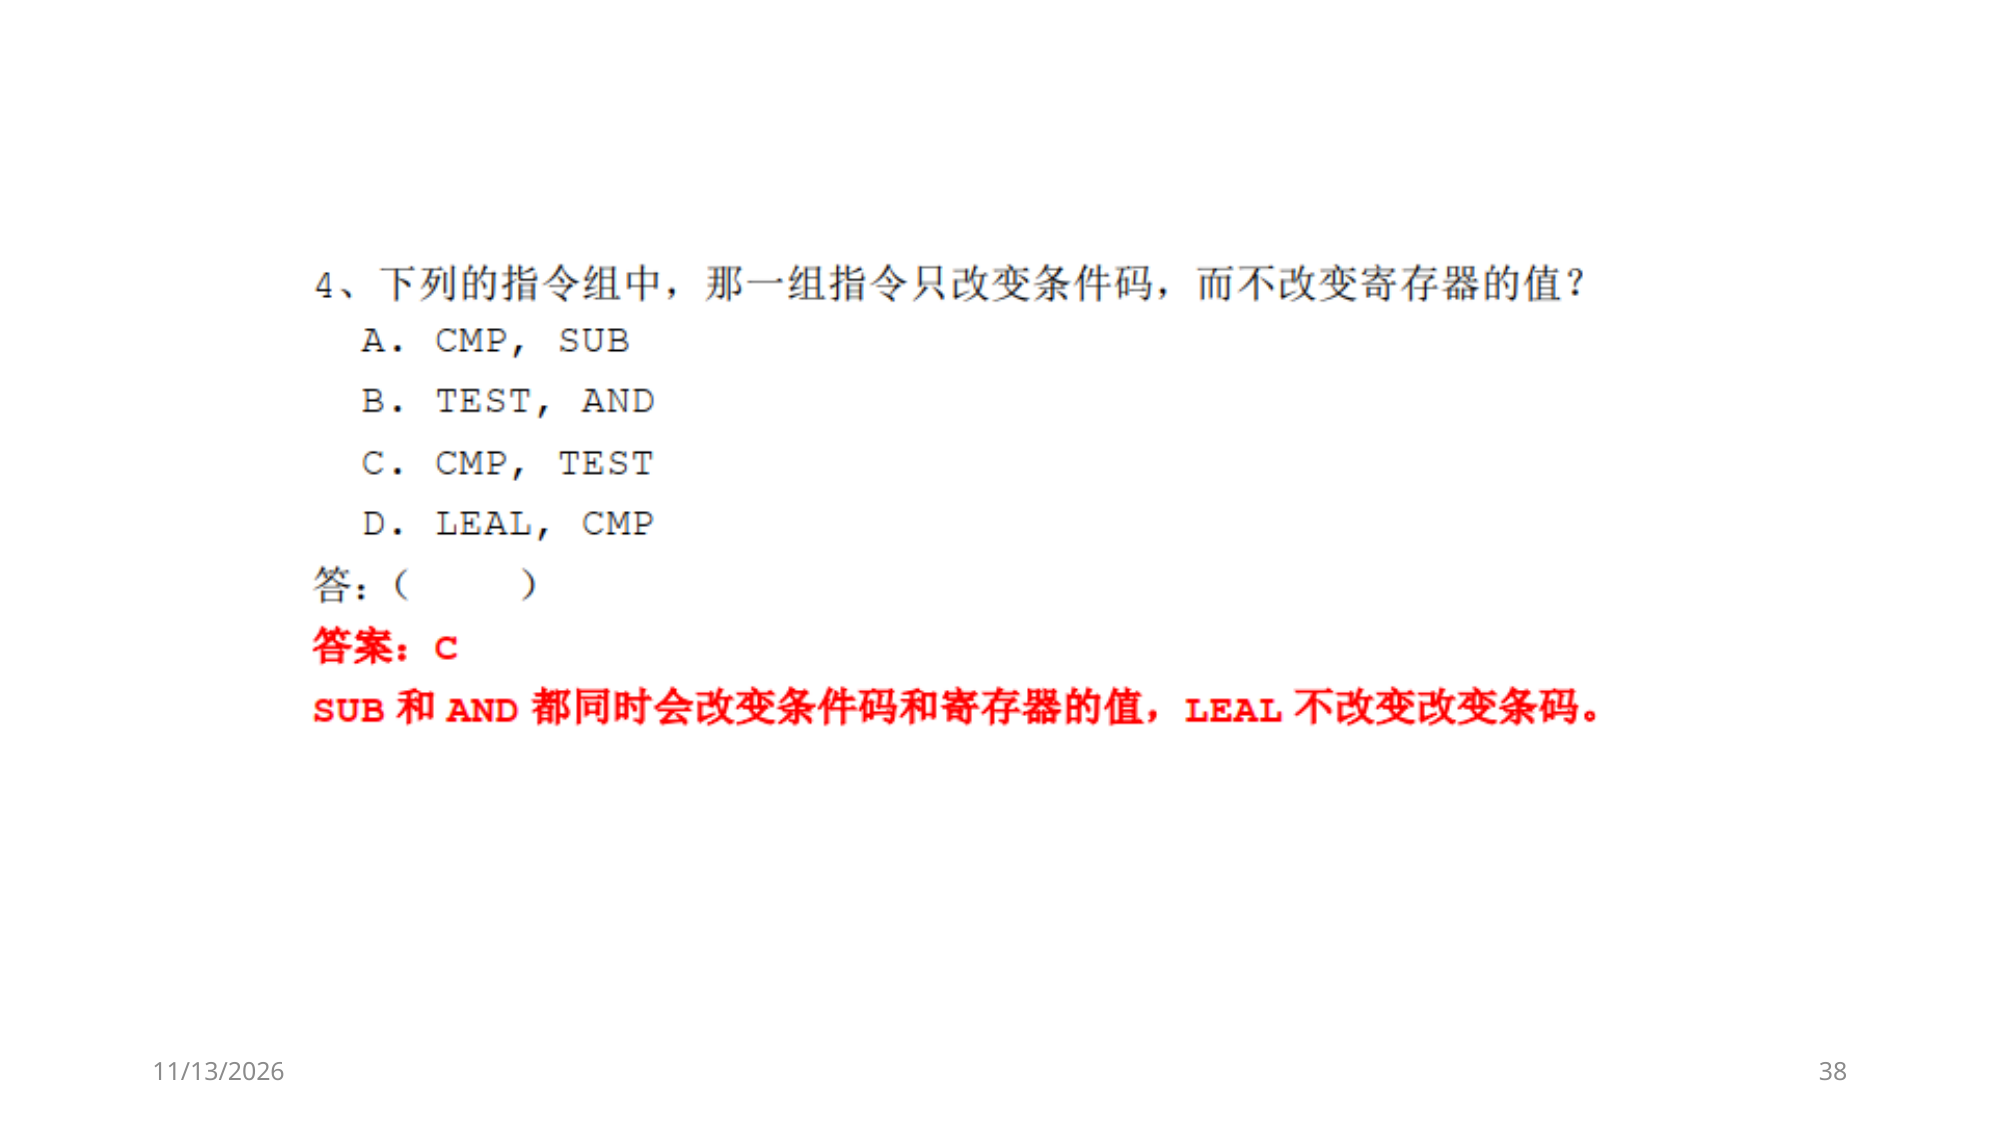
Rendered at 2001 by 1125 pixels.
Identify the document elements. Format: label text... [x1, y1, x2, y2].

slide_number 38 [1412, 1042, 1863, 1103]
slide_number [137, 1042, 588, 1103]
picture [303, 246, 1666, 741]
